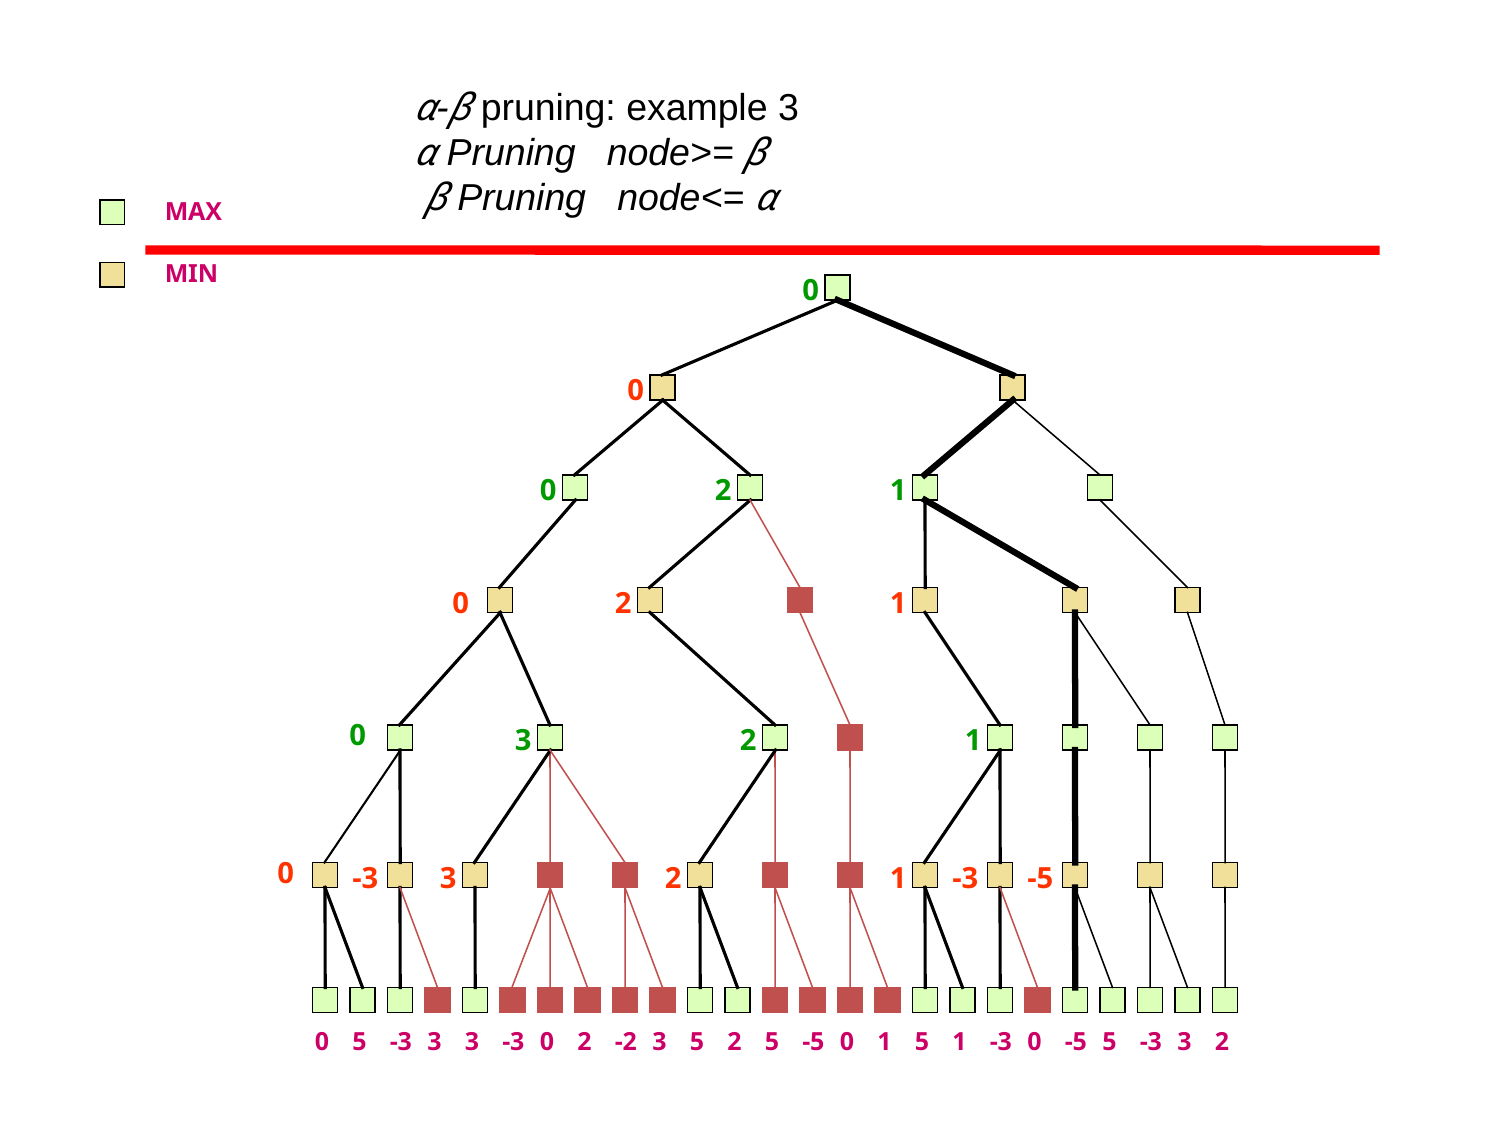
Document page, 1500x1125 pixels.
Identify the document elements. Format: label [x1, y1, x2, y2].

text_box [262, 847, 310, 898]
text_box [99, 187, 1376, 296]
text_box [312, 263, 1238, 1013]
text_box [399, 74, 1150, 226]
text_box [299, 1017, 1245, 1063]
text_box [462, 987, 488, 1013]
